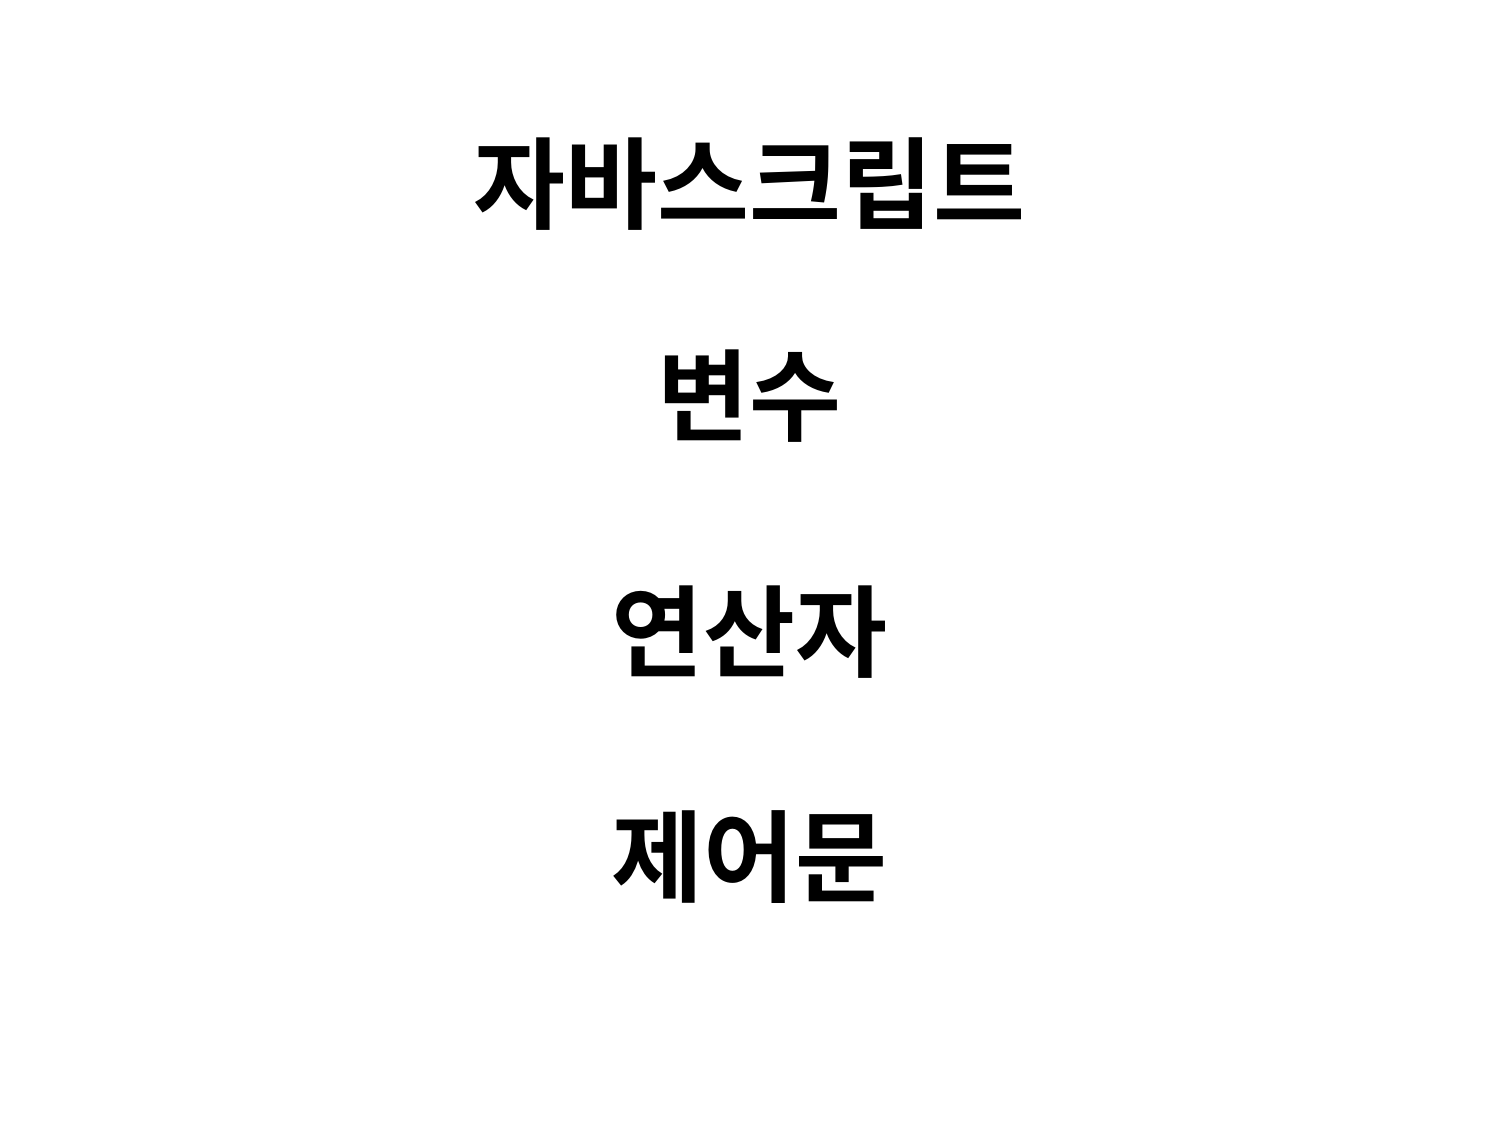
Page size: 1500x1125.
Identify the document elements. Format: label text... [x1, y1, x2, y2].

text_box 제어문 [0, 786, 1500, 922]
text_box 연산자 [0, 562, 1500, 698]
text_box 변수 [0, 326, 1500, 461]
text_box 자바스크립트 [0, 113, 1500, 249]
